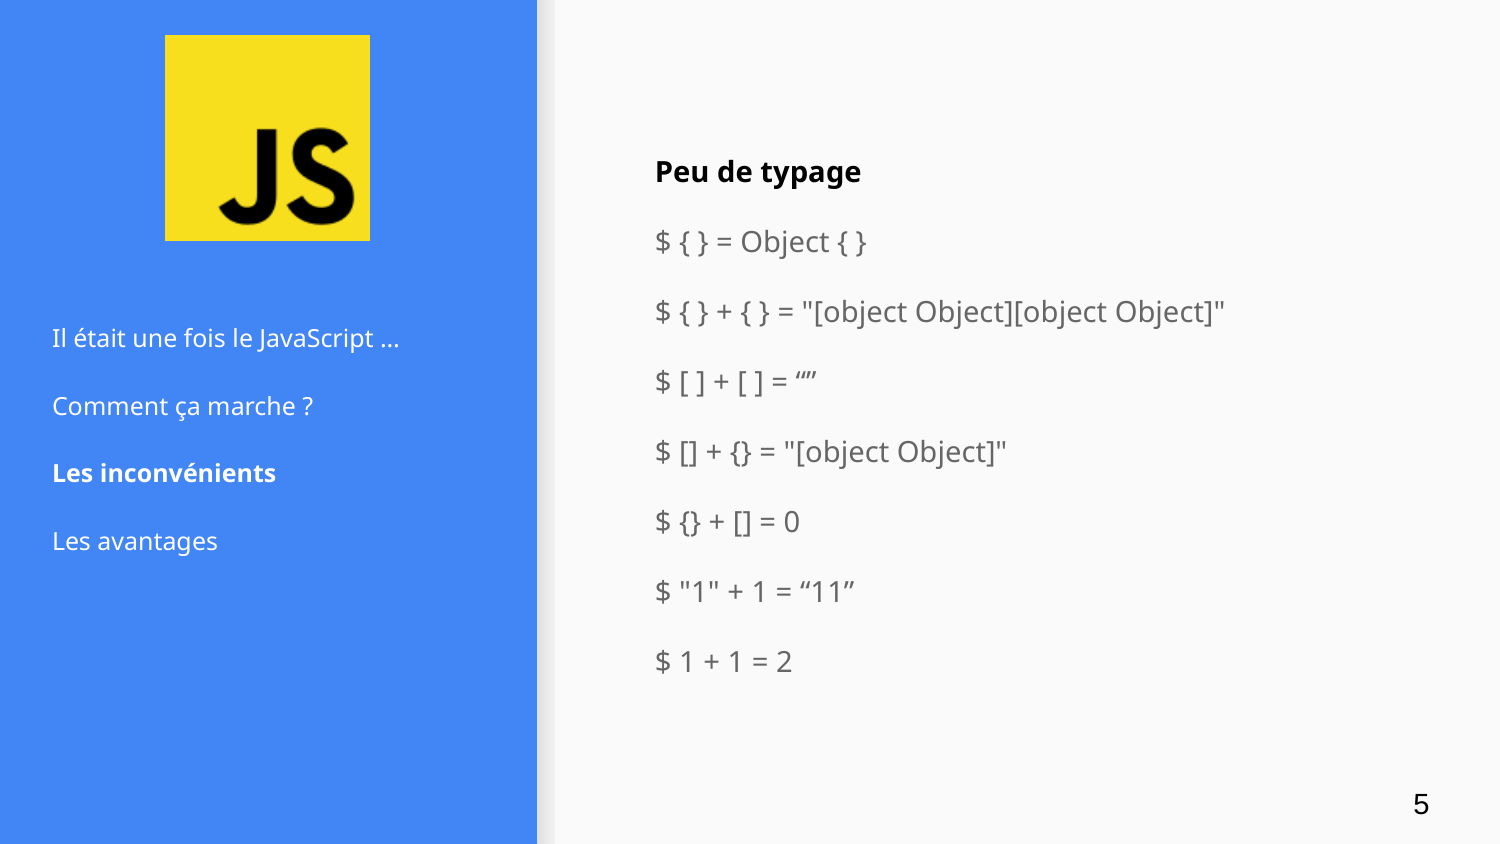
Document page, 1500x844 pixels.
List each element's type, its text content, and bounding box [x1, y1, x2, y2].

slide_number 5 [1398, 770, 1489, 835]
picture [164, 35, 370, 241]
text_box Peu de typage $ { } = Object { } $ { } + { } = "[object Object][object Object]" $ [ ] + [ ] = “” $ [] + {} = "[object Object]" $ {} + [] = 0 $ "1" + 1 = “11” $ 1 + 1 = 2 [639, 138, 1399, 705]
list Il était une fois le JavaScript … Comment ça marche ? Les inconvénients Les avantages [37, 302, 498, 781]
